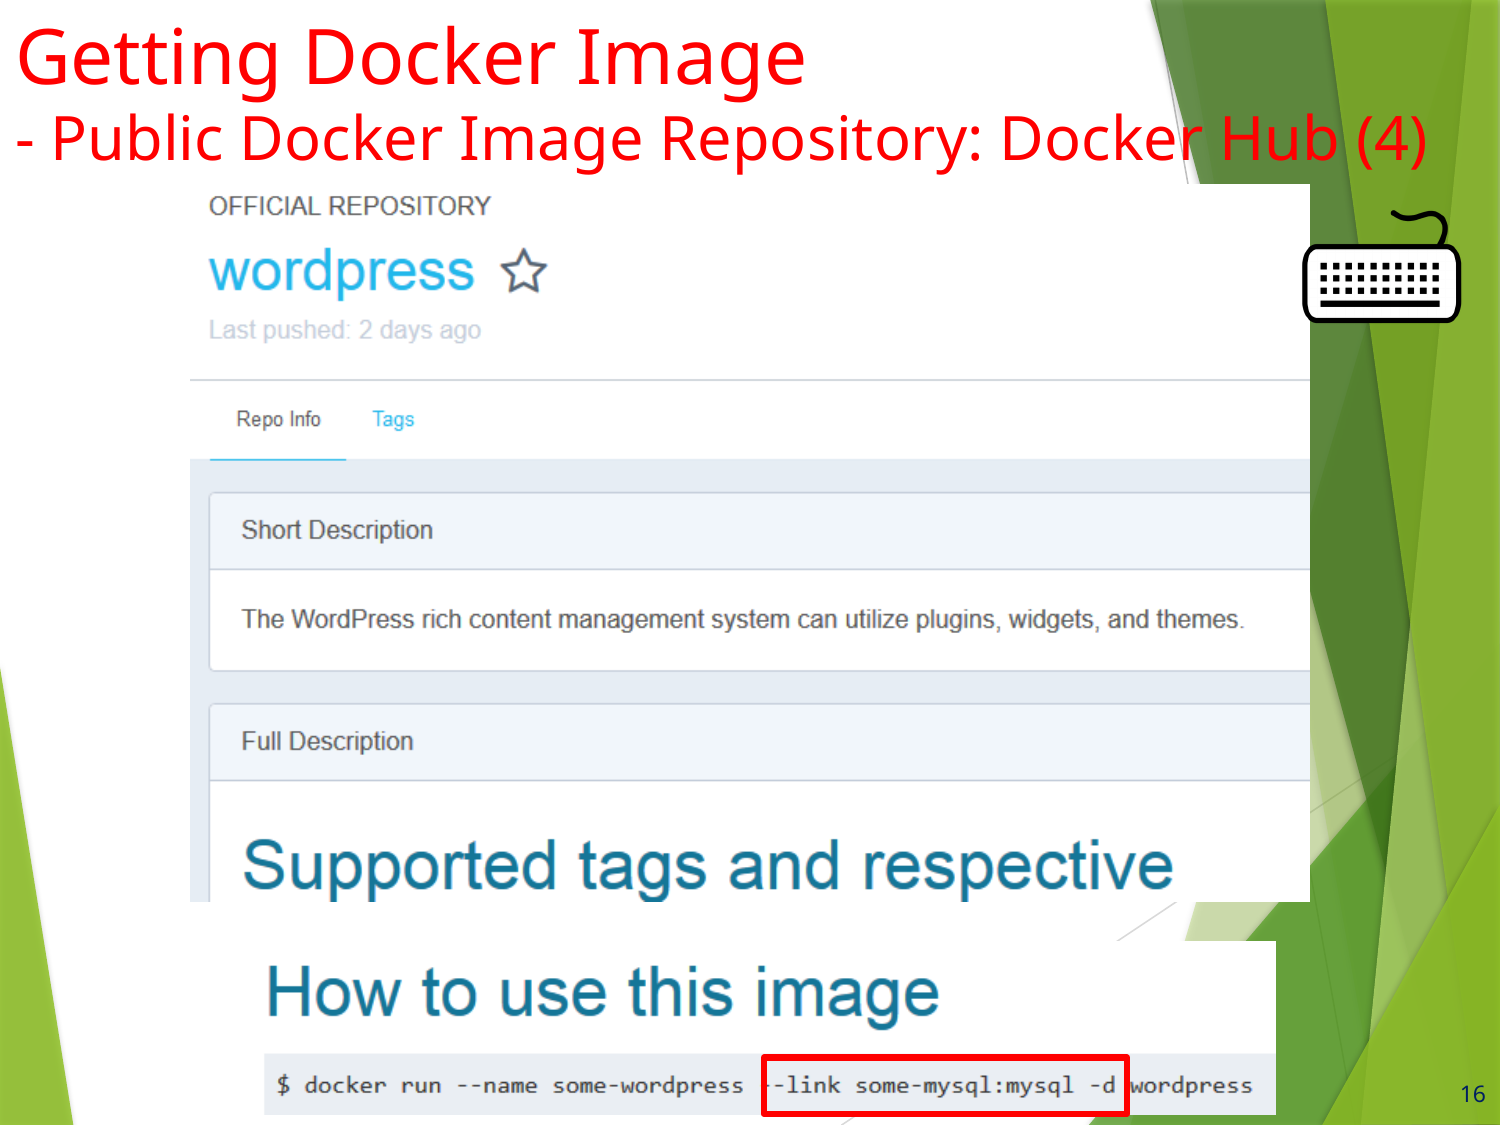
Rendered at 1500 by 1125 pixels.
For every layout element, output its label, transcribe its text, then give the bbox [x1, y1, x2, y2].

picture [190, 151, 1500, 902]
picture [251, 940, 1277, 1116]
slide_number 16 [1417, 1065, 1500, 1125]
text_box Getting Docker Image - Public Docker Image Repository: Docker Hub (4) [0, 0, 1500, 237]
